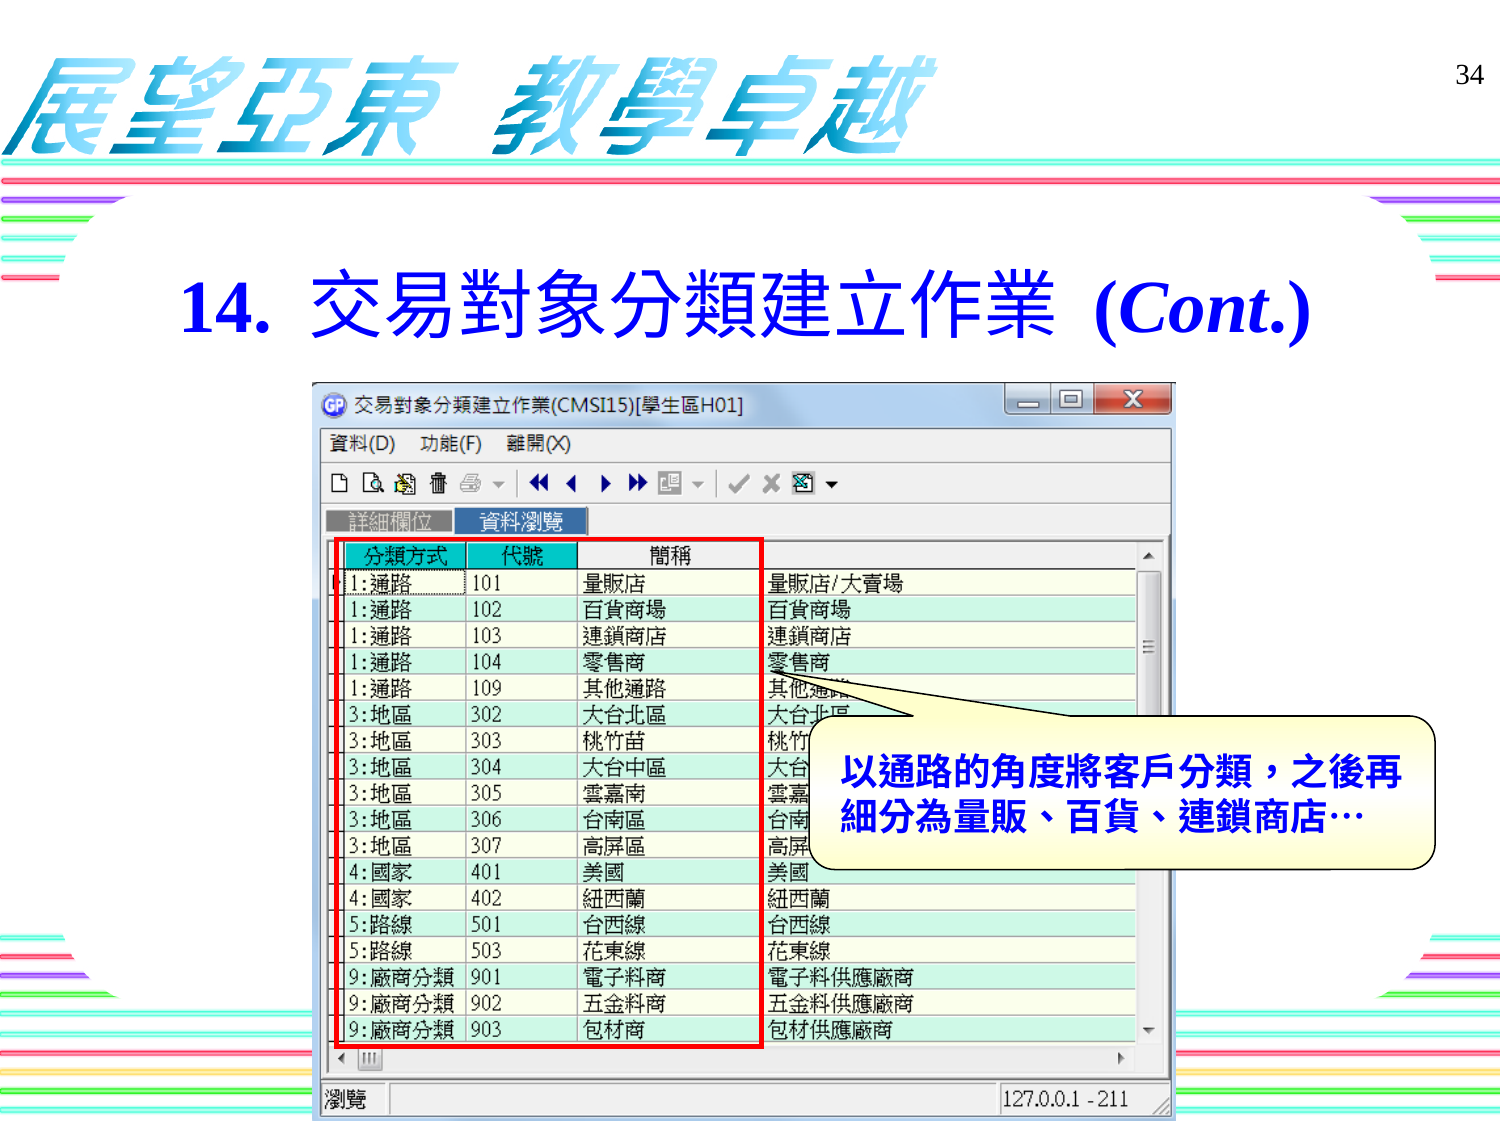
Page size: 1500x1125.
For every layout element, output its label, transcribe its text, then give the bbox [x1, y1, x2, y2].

slide_number 34 [1149, 42, 1500, 103]
title 14. 交易對象分類建立作業 (Cont.) [70, 222, 1421, 383]
text_box 以通路的角度將客戶分類，之後再細分為量販、百貨、連鎖商店… [1182, 715, 1436, 870]
picture [0, 0, 1500, 1125]
